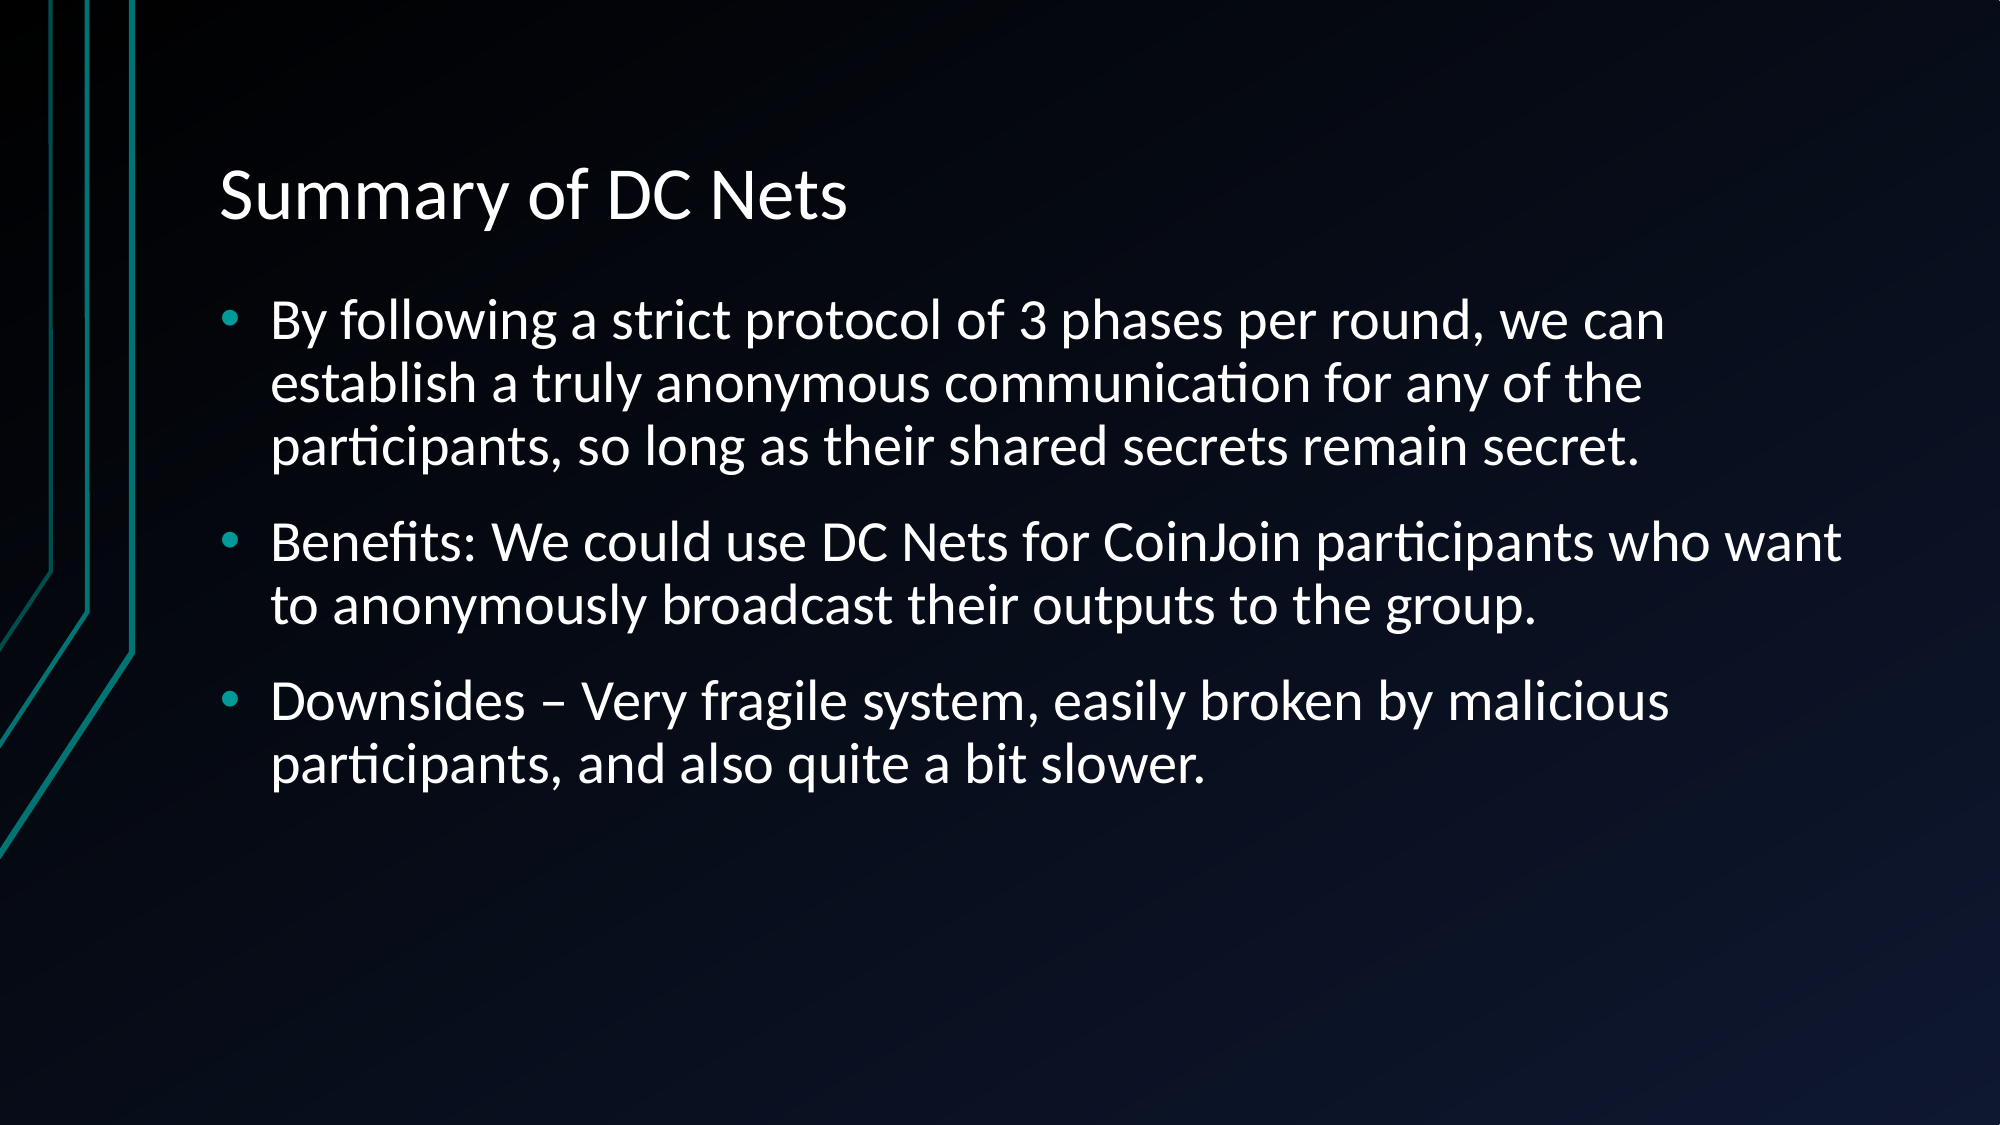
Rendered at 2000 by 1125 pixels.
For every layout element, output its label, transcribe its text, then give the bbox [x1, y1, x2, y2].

title Summary of DC Nets [199, 45, 1900, 246]
list By following a strict protocol of 3 phases per round, we can establish a truly anonymous communication for any of the participants, so long as their shared secrets remain secret. Benefits: We could use DC Nets for CoinJoin participants who want to anonymously broadcast their outputs to the group. Downsides – Very fragile system, easily broken by malicious participants, and also quite a bit slower. [199, 279, 1900, 1012]
